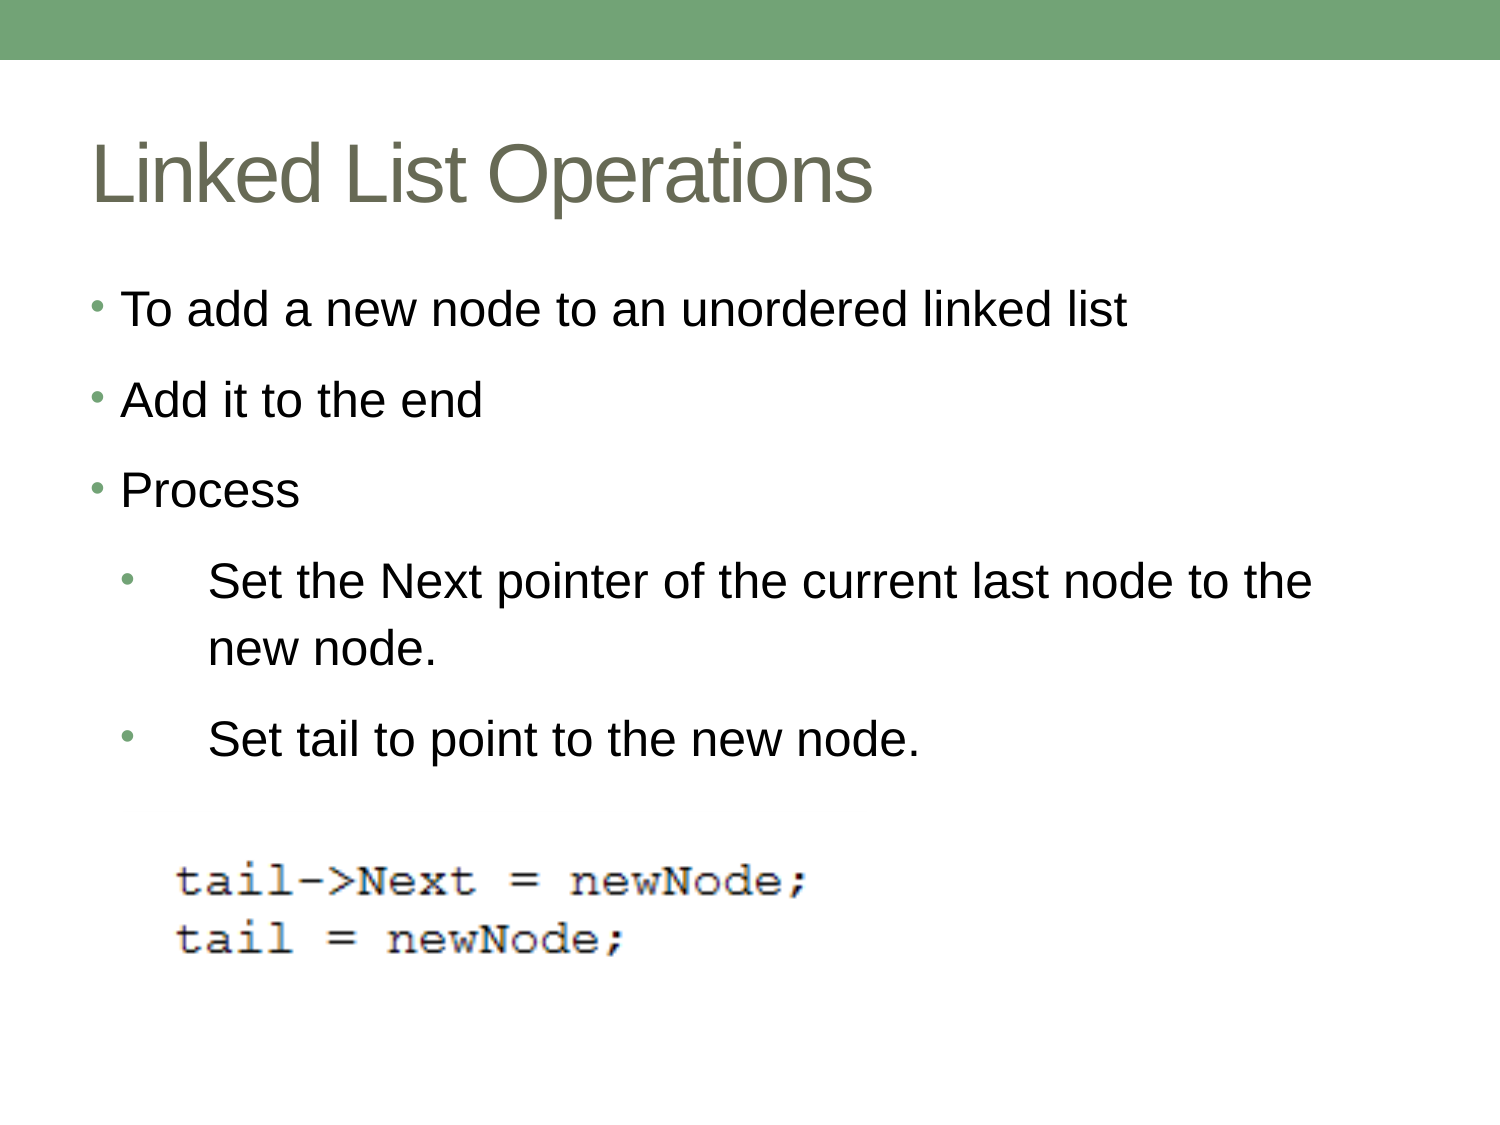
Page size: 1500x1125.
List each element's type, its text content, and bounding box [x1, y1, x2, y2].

list To add a new node to an unordered linked list Add it to the end Process Set the Next pointer of the current last node to the new node. Set tail to point to the new node. [75, 262, 1425, 1063]
picture [123, 810, 867, 1012]
title Linked List Operations [75, 87, 1425, 250]
